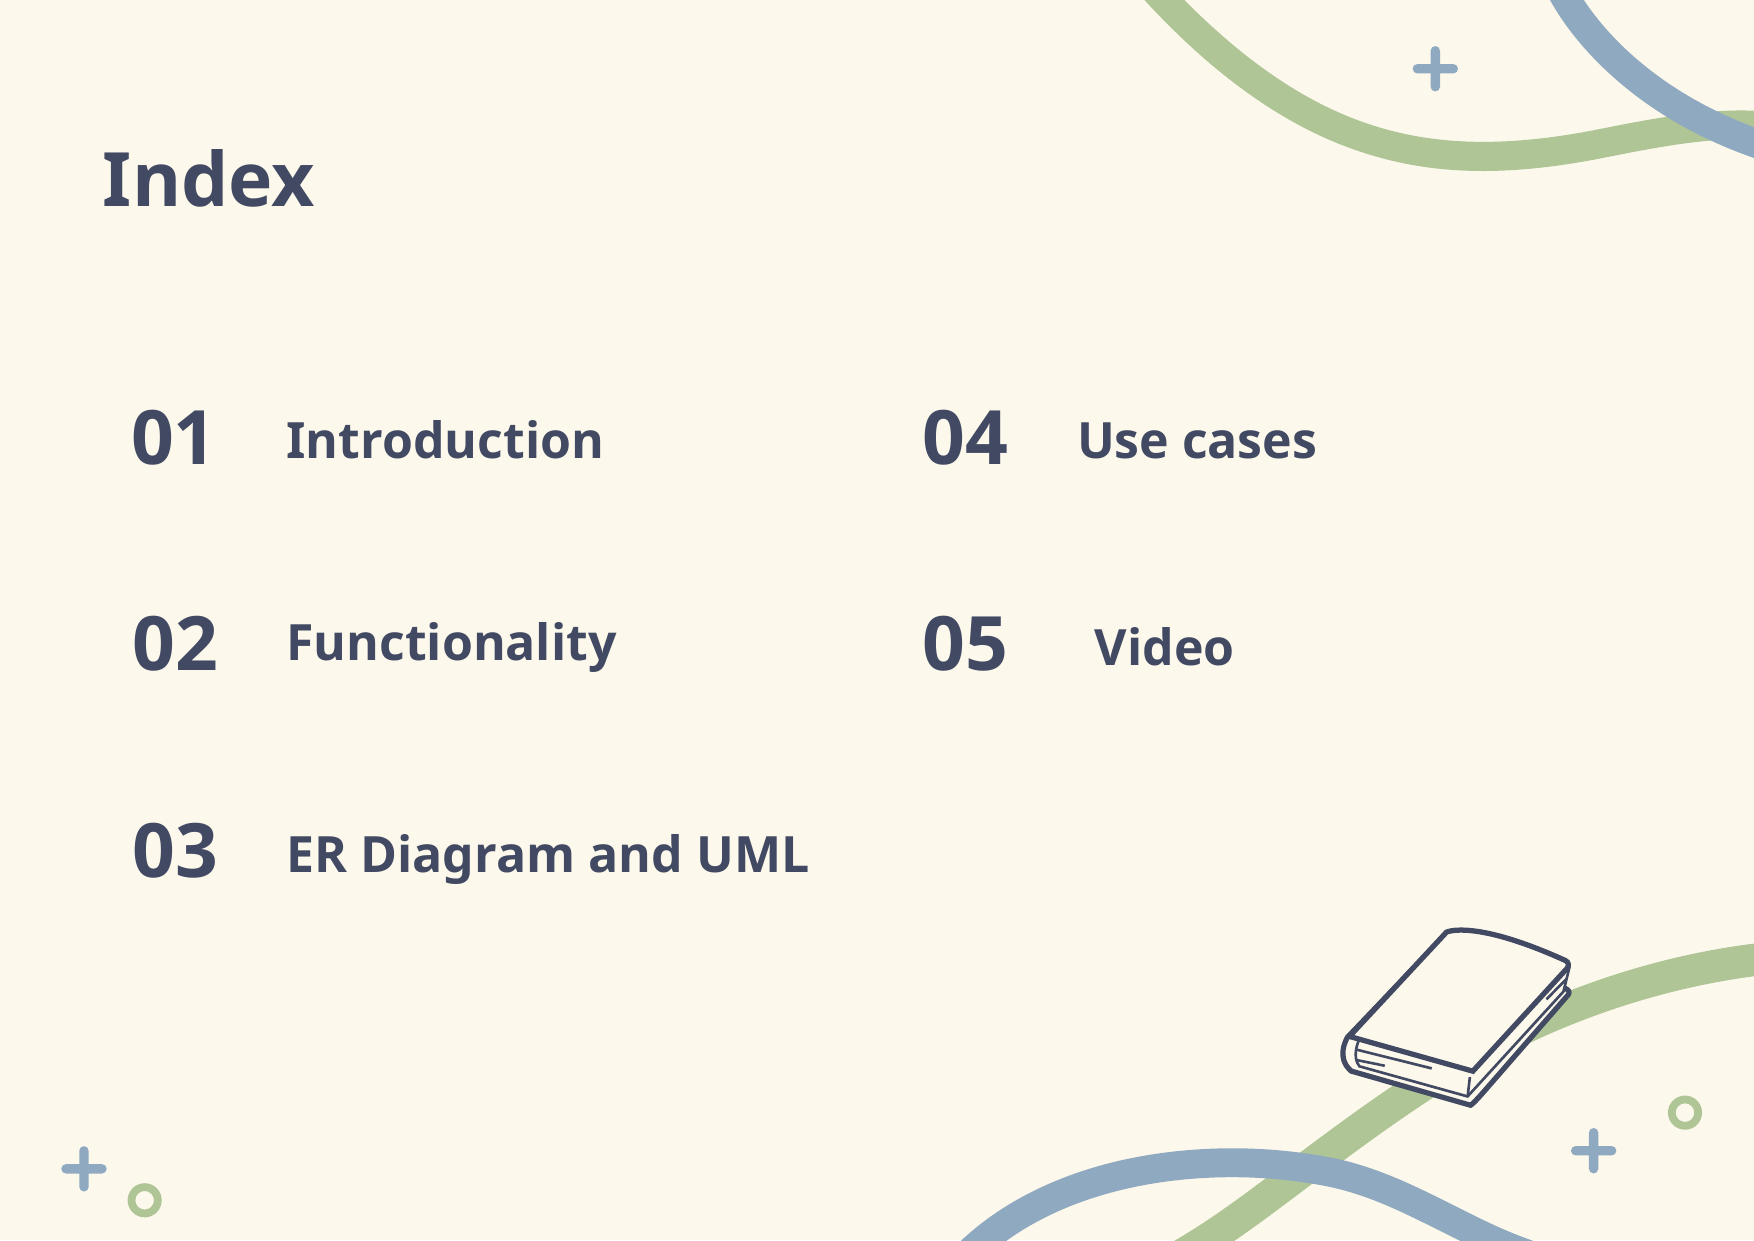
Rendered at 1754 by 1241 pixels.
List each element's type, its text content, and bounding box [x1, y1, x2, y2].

title 02 [113, 607, 259, 675]
subtitle Functionality [267, 467, 849, 712]
subtitle Use cases [1058, 342, 1640, 527]
subtitle ER Diagram and UML [267, 755, 849, 940]
title 03 [113, 814, 259, 882]
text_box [1331, 927, 1573, 1109]
subtitle Introduction [267, 342, 849, 467]
title 05 [903, 607, 1049, 675]
subtitle Video [1075, 548, 1657, 733]
title 04 [903, 400, 1049, 468]
title 01 [112, 400, 258, 468]
title Index [83, 112, 1668, 246]
